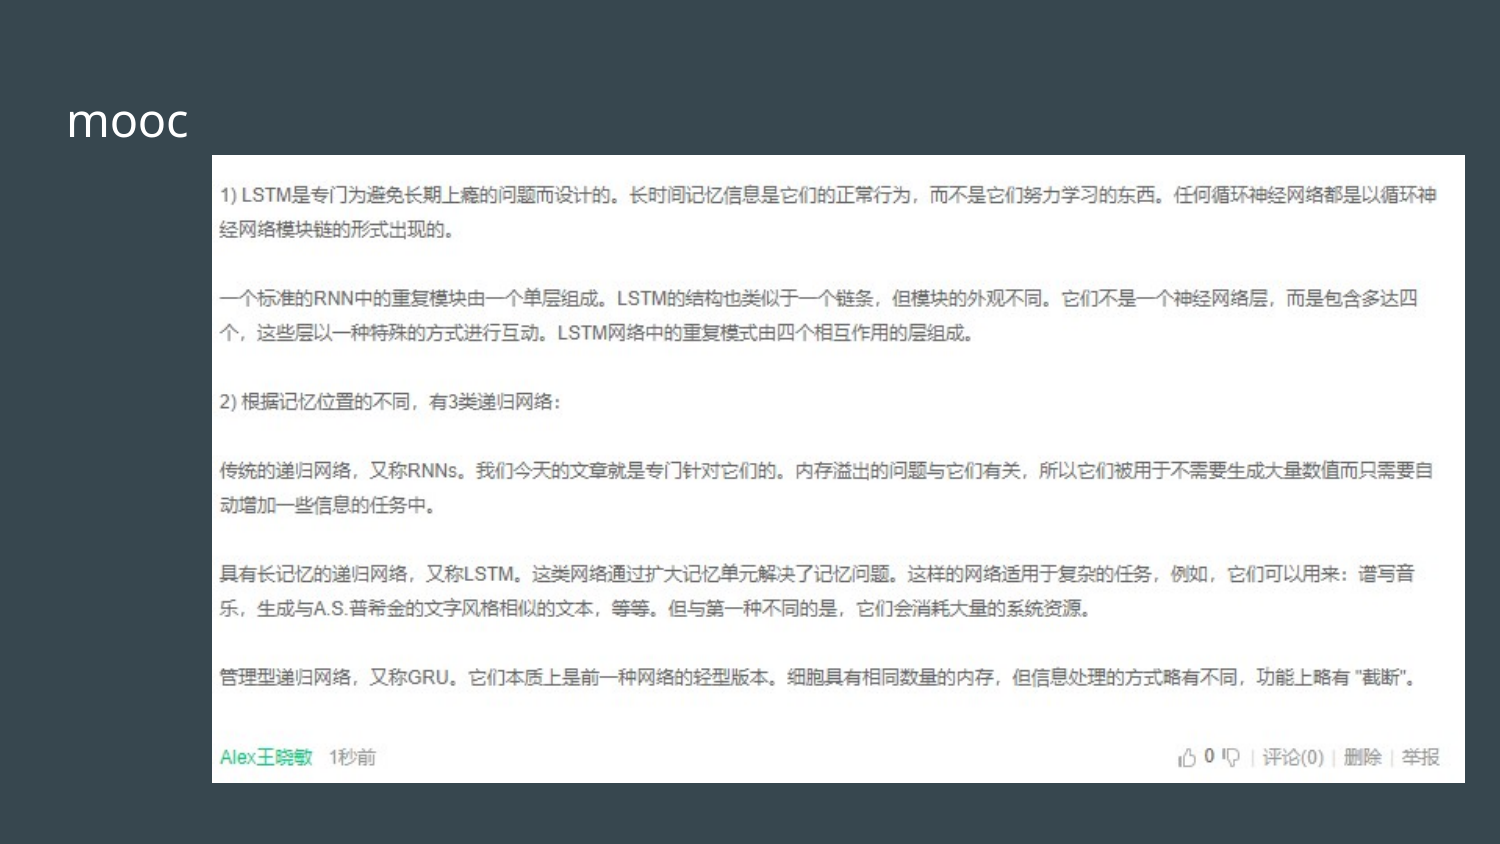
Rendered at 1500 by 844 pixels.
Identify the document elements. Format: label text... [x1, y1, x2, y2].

title mooc [51, 72, 1449, 167]
picture [212, 155, 1465, 783]
